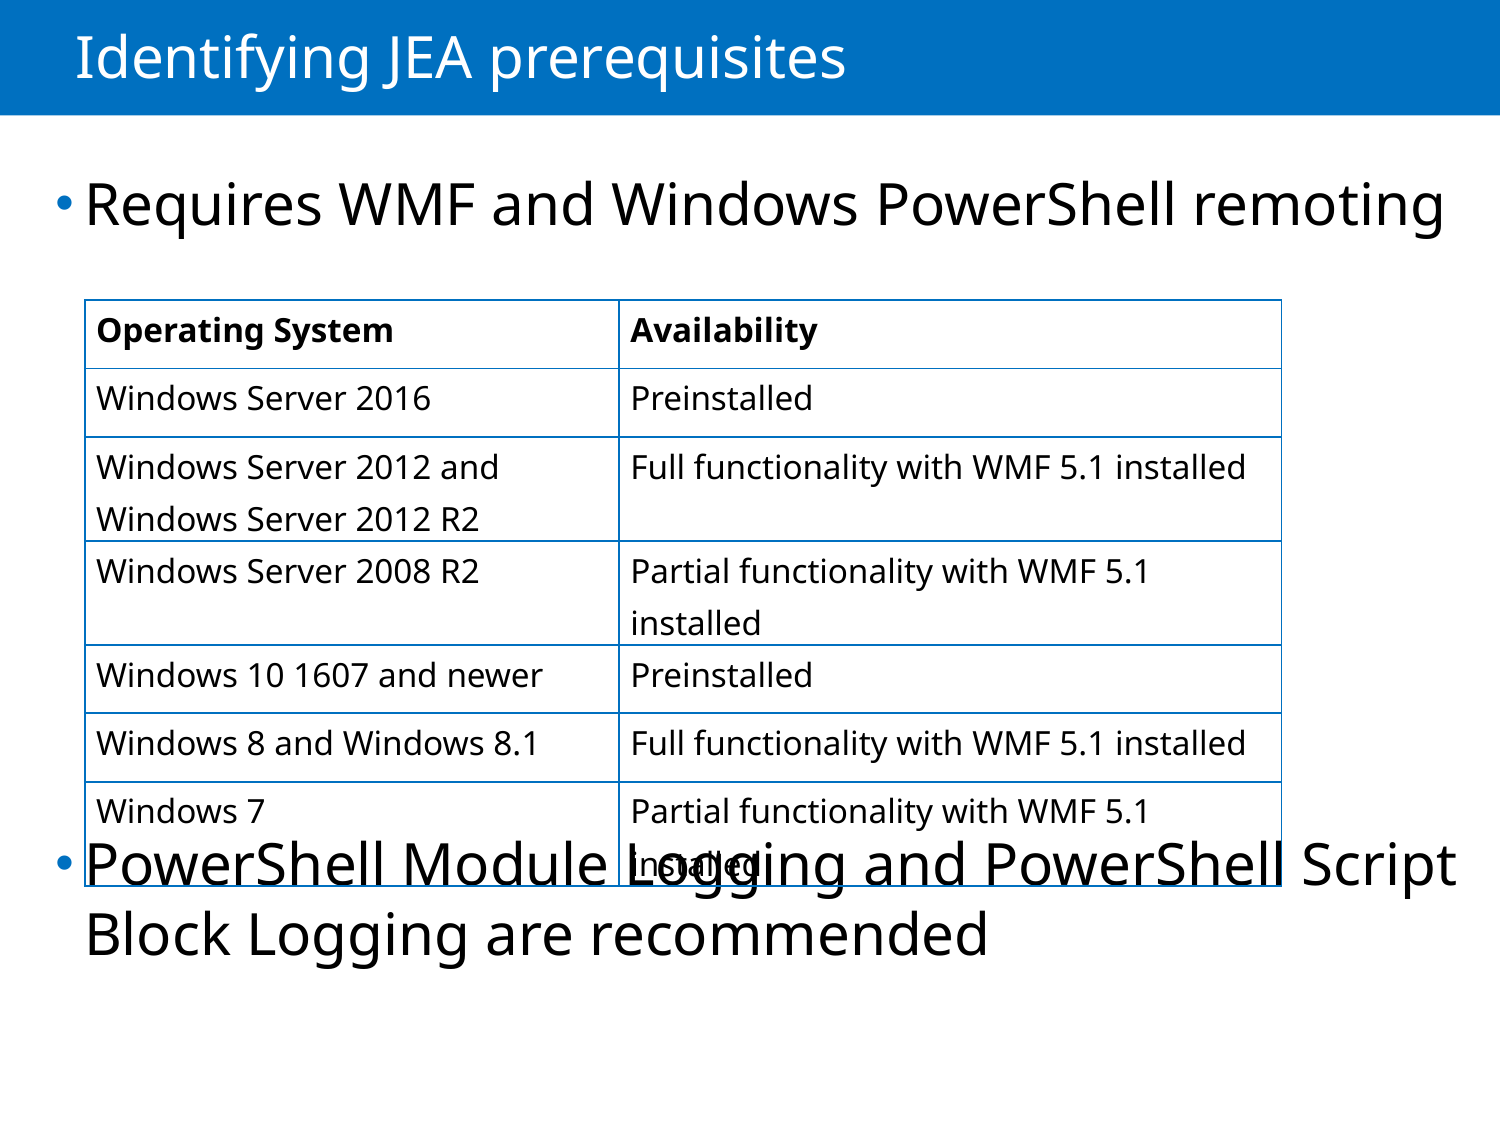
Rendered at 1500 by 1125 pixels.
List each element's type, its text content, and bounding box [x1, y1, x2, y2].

table_cell Windows Server 2008 R2 [86, 542, 618, 644]
table_cell Windows 7 [86, 783, 618, 885]
table_header Operating System [86, 301, 618, 368]
table_cell Full functionality with WMF 5.1 installed [620, 714, 1281, 781]
table_header Availability [620, 301, 1281, 368]
table_cell Full functionality with WMF 5.1 installed [620, 438, 1281, 540]
table_cell Preinstalled [620, 646, 1281, 712]
table_cell Partial functionality with WMF 5.1 installed [620, 783, 1281, 885]
table_cell Partial functionality with WMF 5.1 installed [620, 542, 1281, 644]
title Identifying JEA prerequisites [75, 0, 1351, 122]
table_cell Windows 8 and Windows 8.1 [86, 714, 618, 781]
table_cell Windows Server 2012 and Windows Server 2012 R2 [86, 438, 618, 540]
table_cell Windows Server 2016 [86, 369, 618, 436]
table_cell Preinstalled [620, 369, 1281, 436]
table_cell Windows 10 1607 and newer [86, 646, 618, 712]
text_box Requires WMF and Windows PowerShell remoting PowerShell Module Logging and PowerShell Script Block Logging are recommended [55, 167, 1468, 1012]
